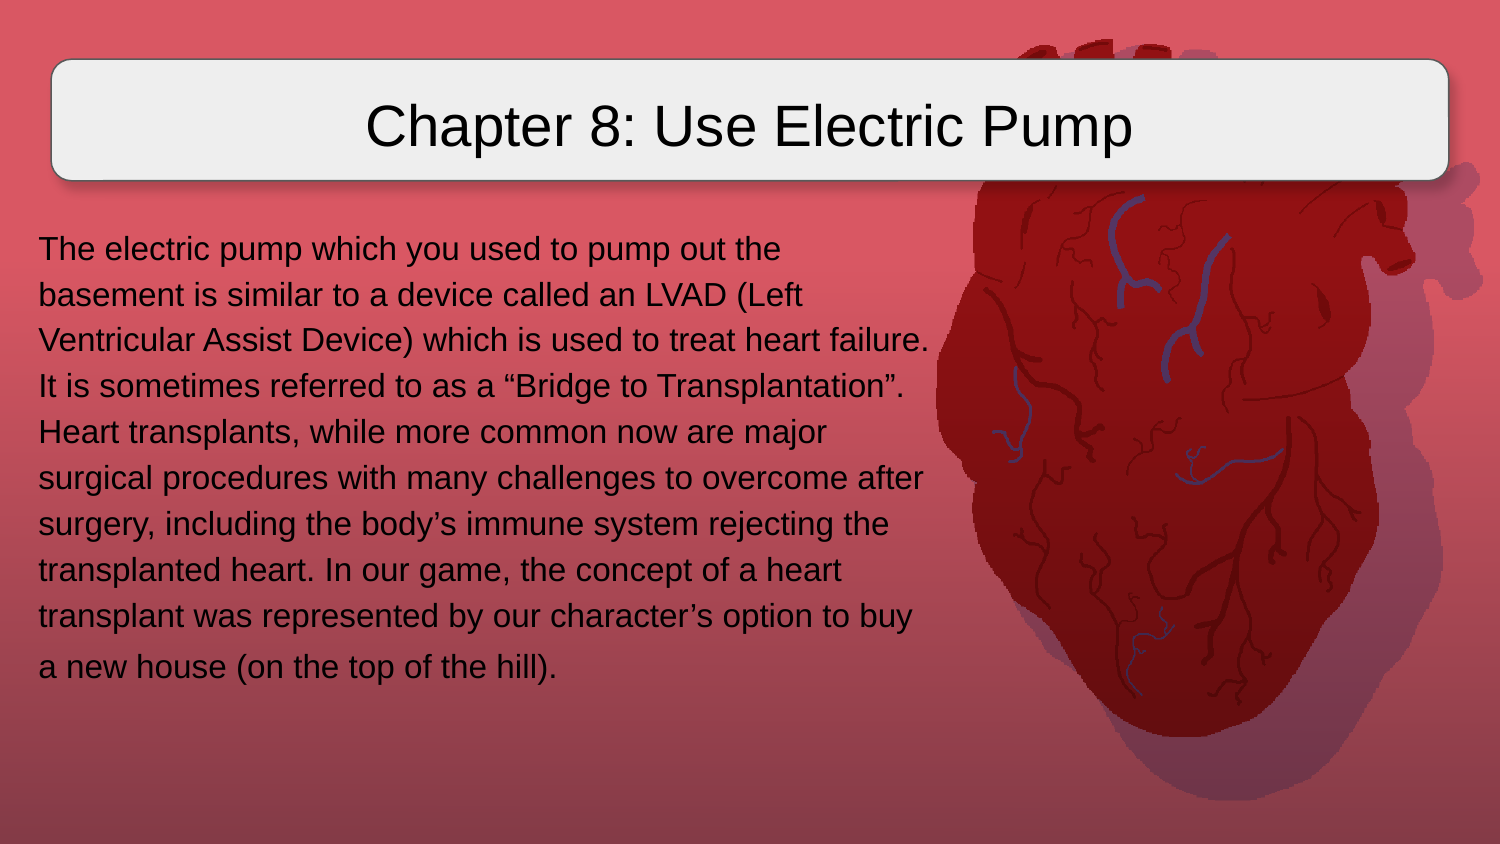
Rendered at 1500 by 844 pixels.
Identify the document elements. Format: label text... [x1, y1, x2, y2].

picture [0, 0, 1500, 844]
title Chapter 8: Use Electric Pump [51, 72, 1449, 244]
list The electric pump which you used to pump out the basement is similar to a device called an LVAD (Left Ventricular Assist Device) which is used to treat heart failure. It is sometimes referred to as a “Bridge to Transplantation”. Heart transplants, while more common now are major surgical procedures with many challenges to overcome after surgery, including the body’s immune system rejecting the transplanted heart. In our game, the concept of a heart transplant was represented by our character’s option to buy a new house (on the top of the hill). [23, 205, 953, 758]
